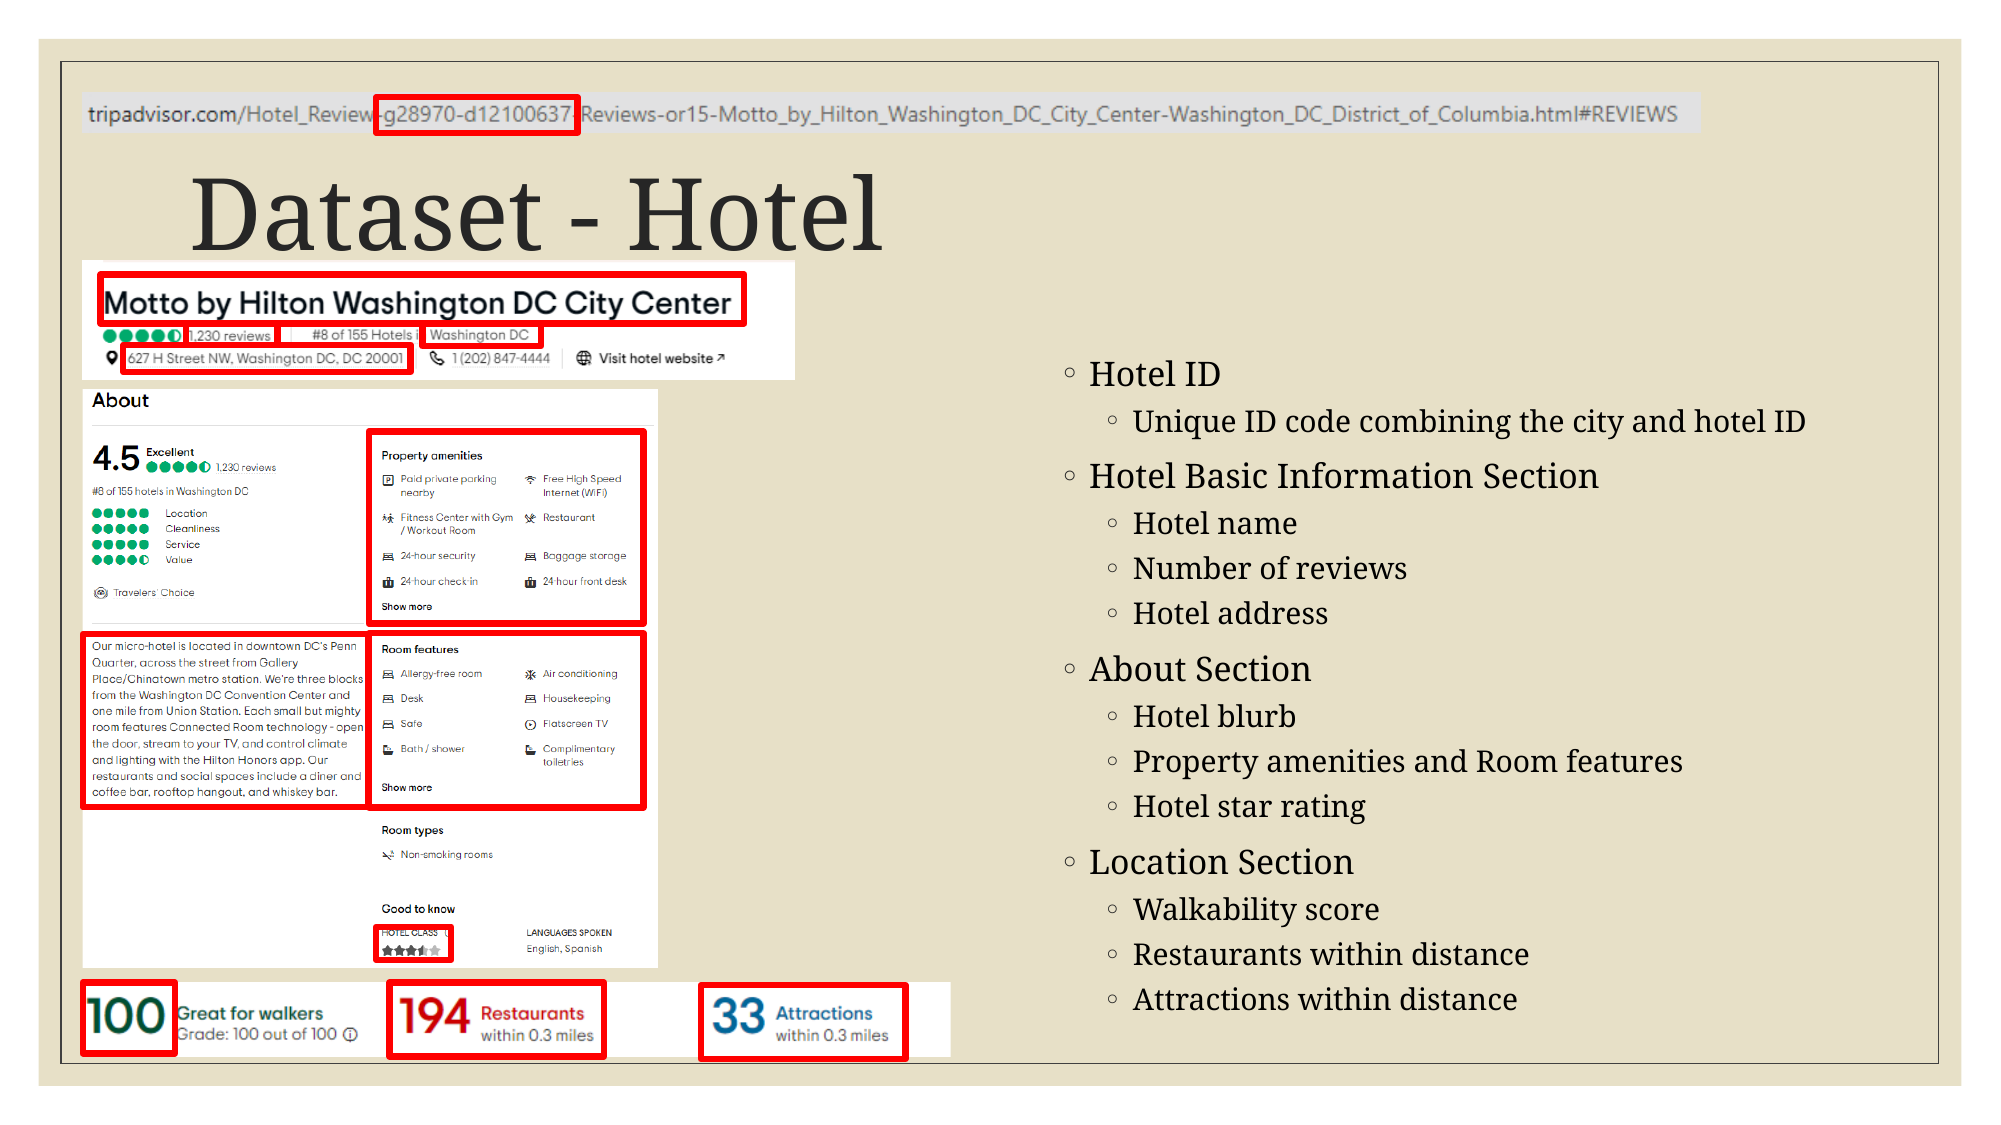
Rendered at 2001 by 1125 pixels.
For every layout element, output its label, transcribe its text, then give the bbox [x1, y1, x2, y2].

title Dataset - Hotel [174, 105, 1825, 331]
picture [82, 260, 795, 380]
picture [82, 982, 951, 1057]
picture [82, 389, 658, 969]
picture [82, 92, 1701, 133]
list Hotel ID Unique ID code combining the city and hotel ID Hotel Basic Information Section Hotel name Number of reviews Hotel address About Section Hotel blurb Property amenities and Room features Hotel star rating Location Section Walkability score Restaurants within distance Attractions within distance [1044, 345, 1825, 1054]
